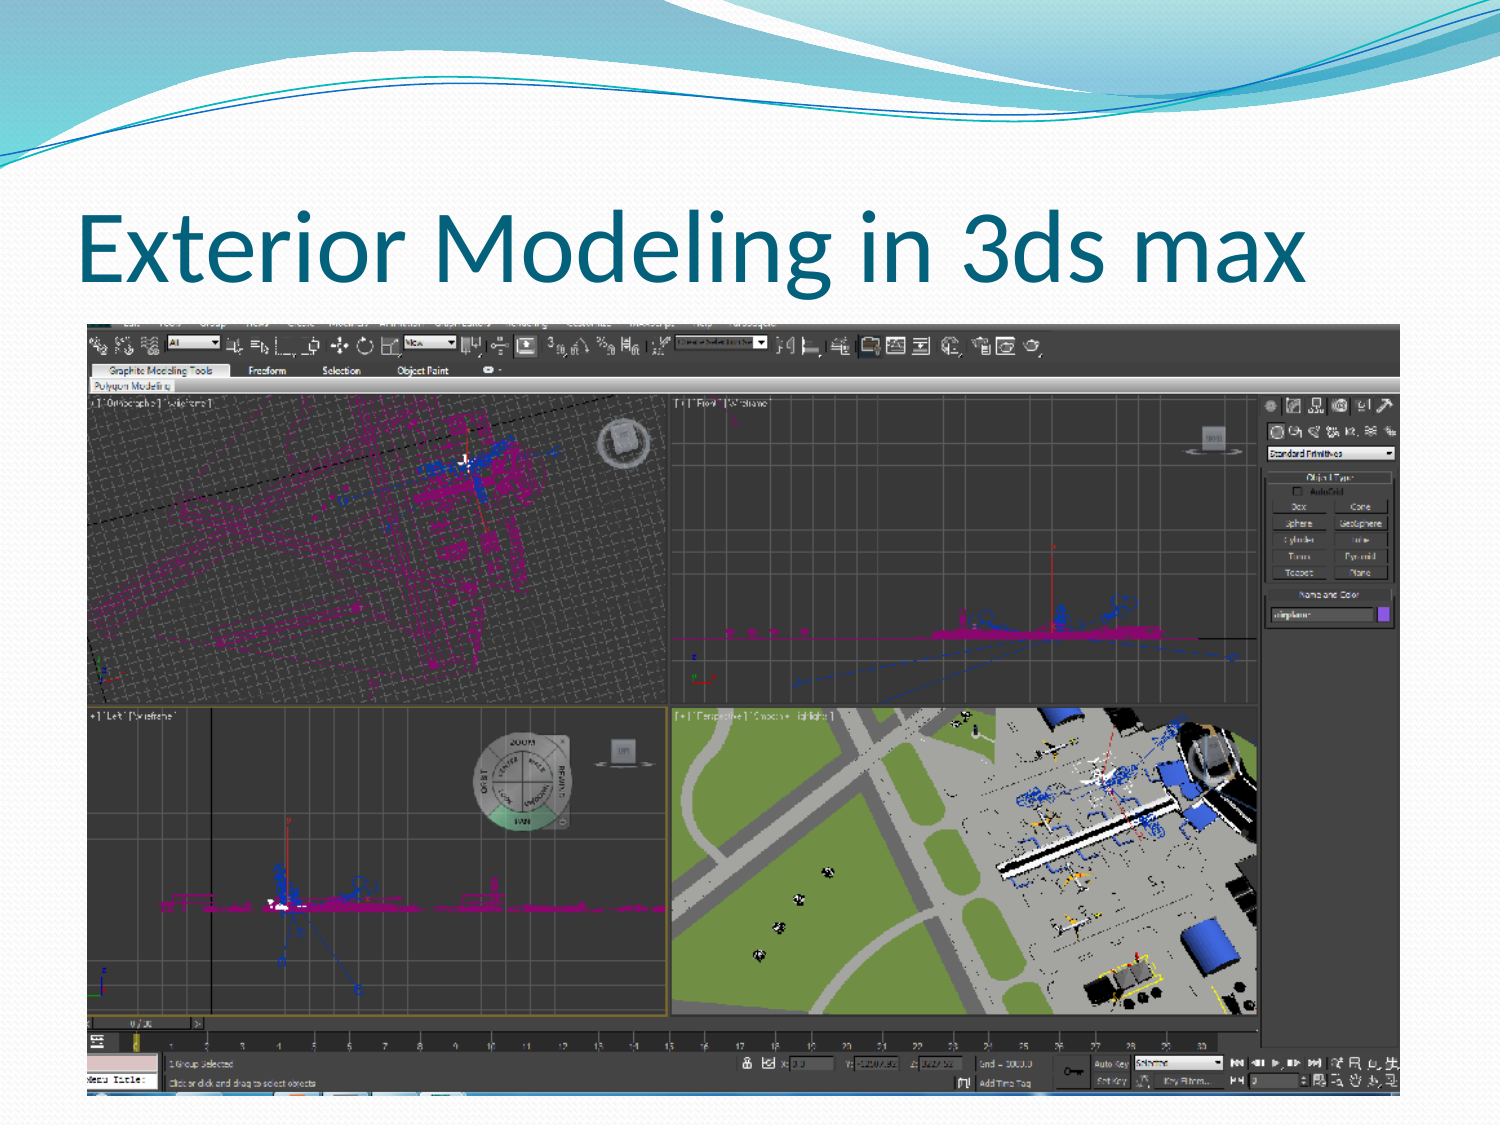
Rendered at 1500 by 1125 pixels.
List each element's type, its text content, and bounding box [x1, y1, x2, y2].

title Exterior Modeling in 3ds max [75, 115, 1425, 303]
picture [87, 324, 1401, 1096]
